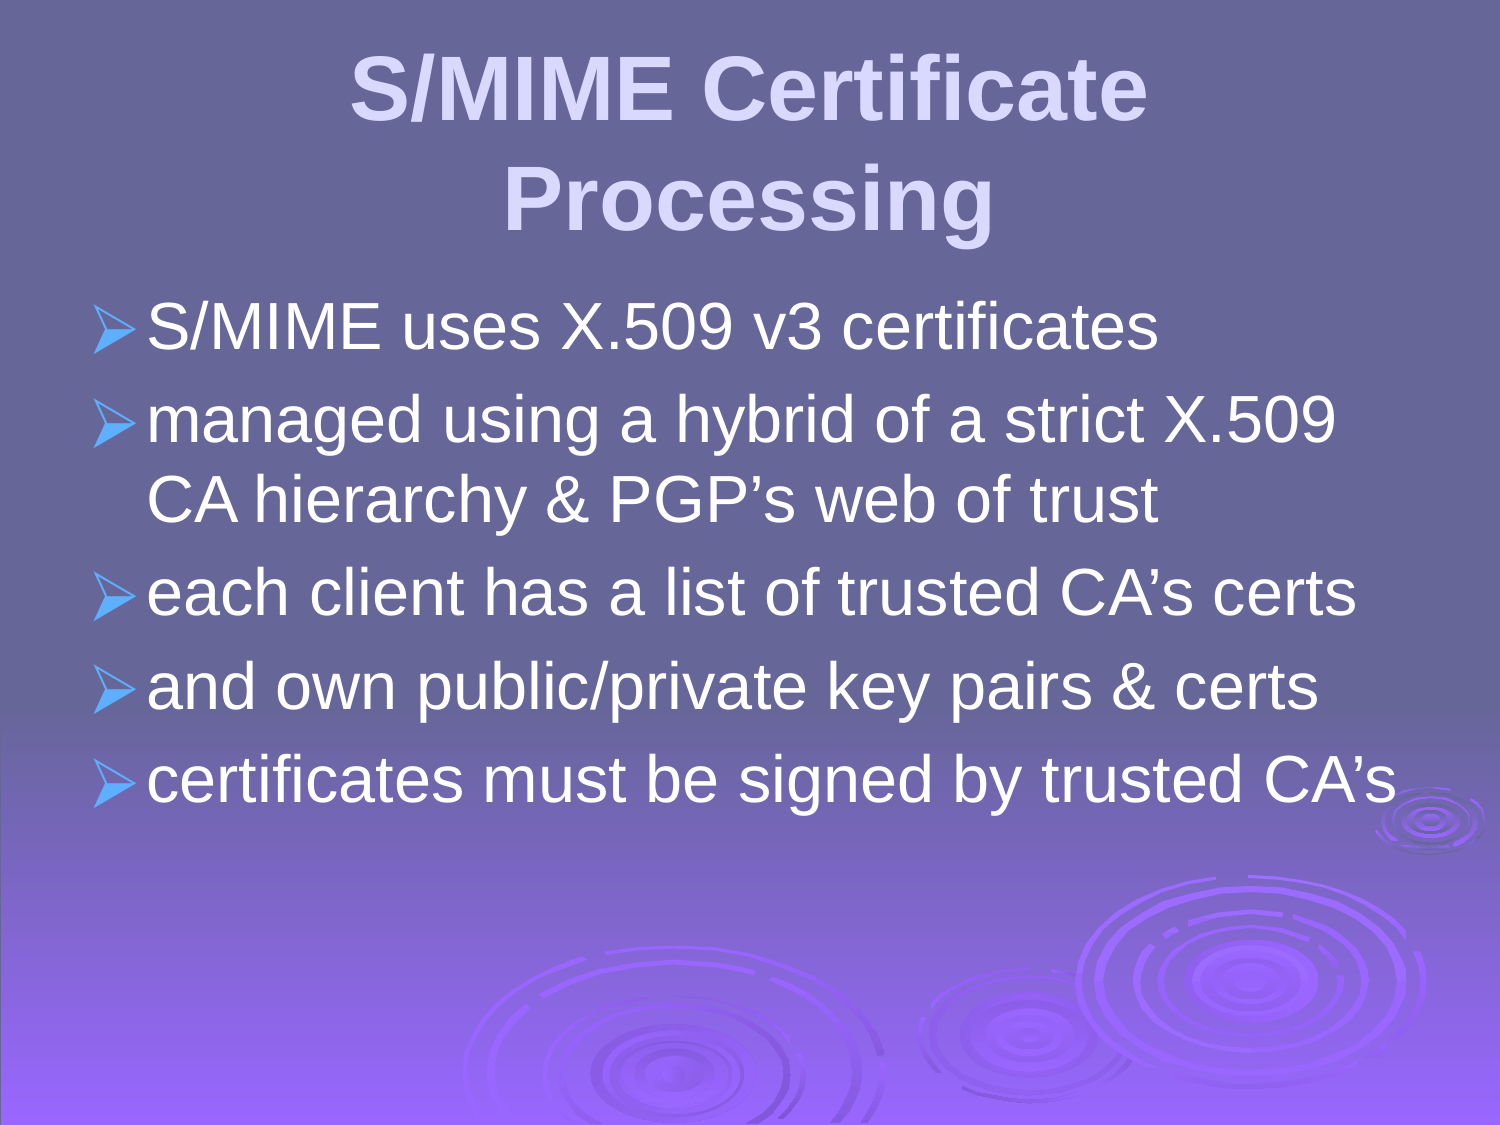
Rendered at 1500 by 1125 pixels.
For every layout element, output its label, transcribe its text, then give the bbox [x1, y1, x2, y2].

list S/MIME uses X.509 v3 certificates managed using a hybrid of a strict X.509 CA hierarchy & PGP’s web of trust each client has a list of trusted CA’s certs and own public/private key pairs & certs certificates must be signed by trusted CA’s [75, 275, 1425, 1006]
title S/MIME Certificate Processing [75, 45, 1425, 233]
